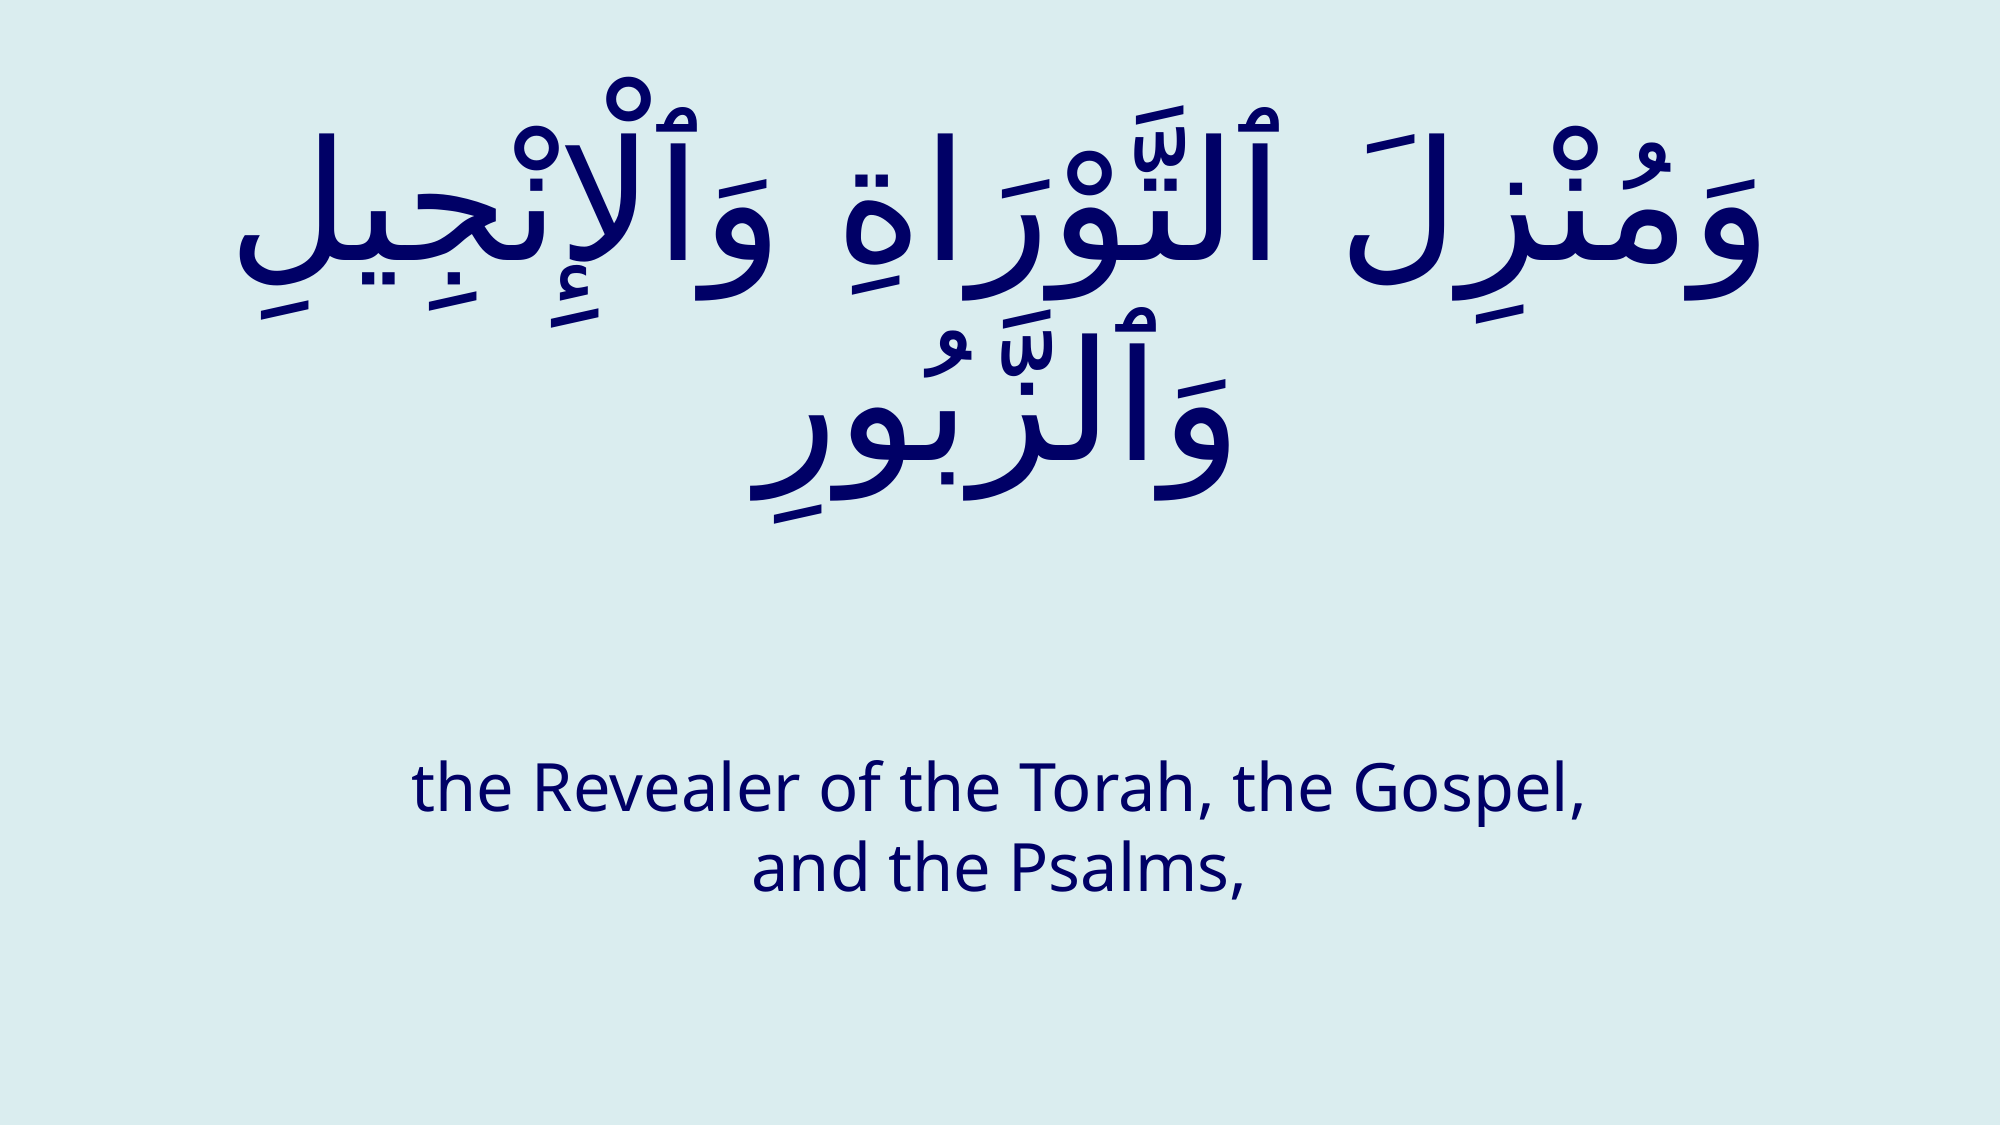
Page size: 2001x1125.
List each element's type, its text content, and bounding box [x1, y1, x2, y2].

title وَمُنْزِلَ ٱلتَّوْرَاةِ وَٱلْإِنْجِيلِ وَٱلزَّبُورِ [0, 200, 2000, 388]
list the Revealer of the Torah, the Gospel, and the Psalms, [356, 737, 1644, 1050]
